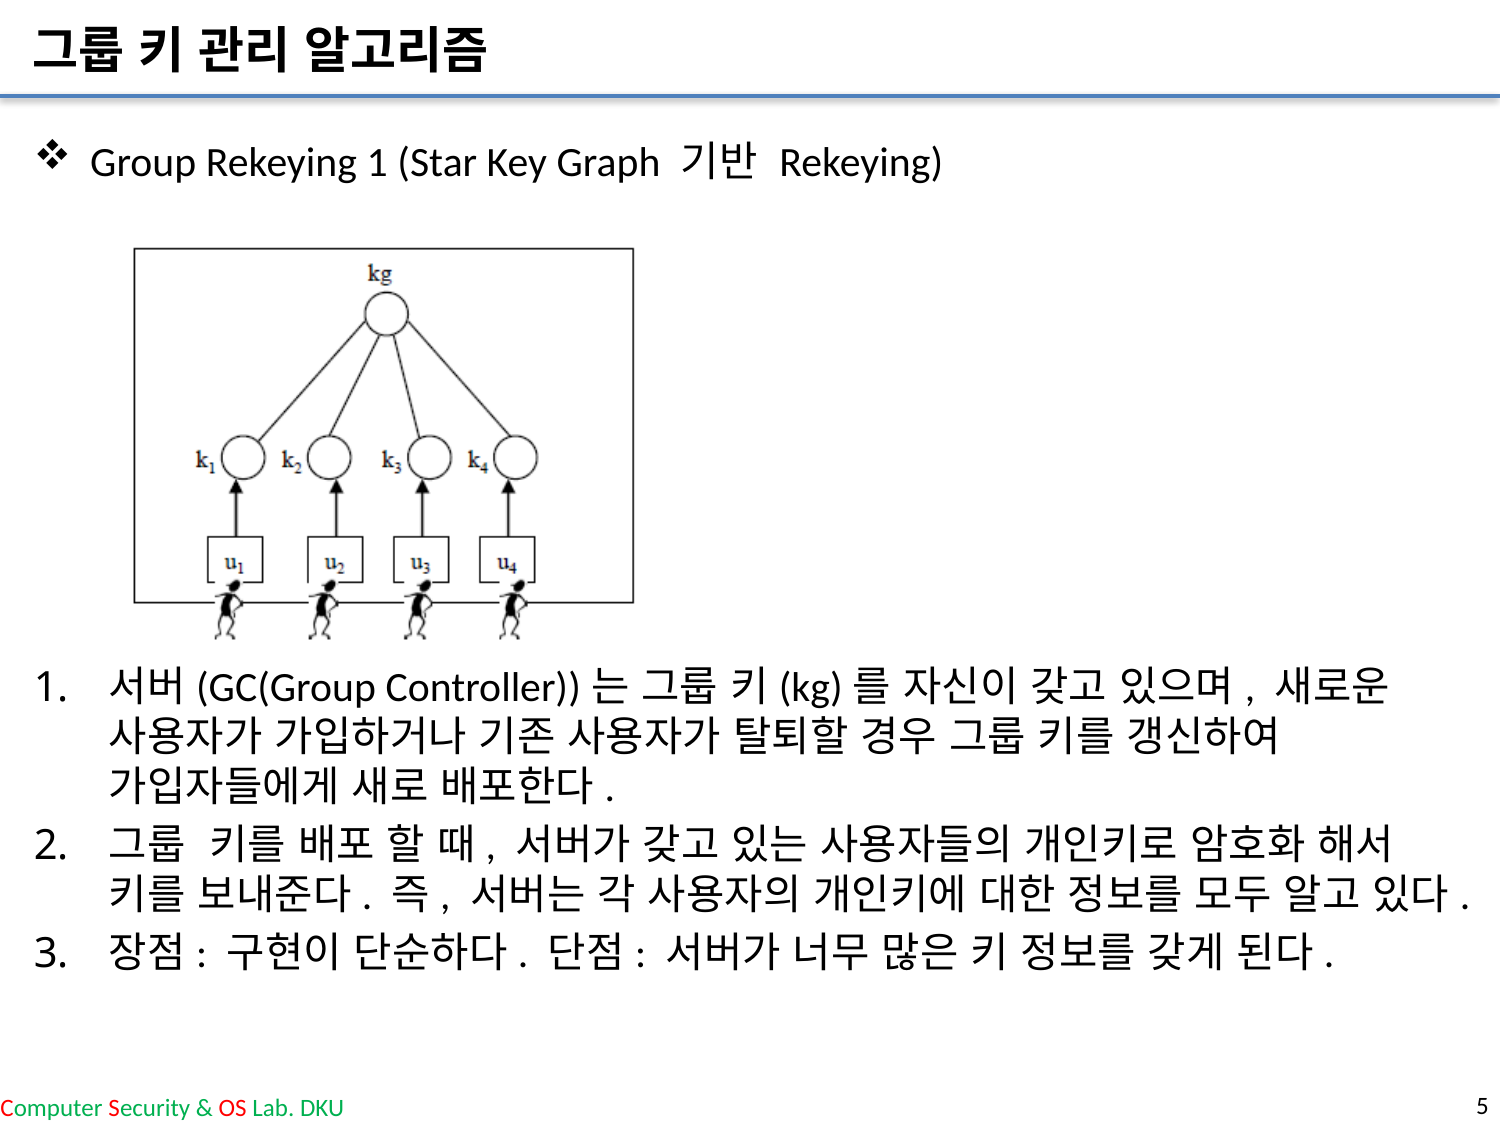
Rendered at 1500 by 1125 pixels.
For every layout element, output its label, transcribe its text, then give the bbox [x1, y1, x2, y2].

list Group Rekeying 1 (Star Key Graph 기반 Rekeying) 서버(GC(Group Controller))는 그룹 키(kg)를 자신이 갖고 있으며, 새로운 사용자가 가입하거나 기존 사용자가 탈퇴할 경우 그룹 키를 갱신하여 가입자들에게 새로 배포한다. 그룹 키를 배포 할 때, 서버가 갖고 있는 사용자들의 개인키로 암호화 해서 키를 보내준다. 즉, 서버는 각 사용자의 개인키에 대한 정보를 모두 알고 있다. 장점: 구현이 단순하다. 단점: 서버가 너무 많은 키 정보를 갖게 된다. [19, 126, 1471, 1082]
title 그룹 키 관리 알고리즘 [17, 19, 1471, 79]
picture [111, 231, 654, 646]
slide_number 5 [1446, 1081, 1500, 1125]
